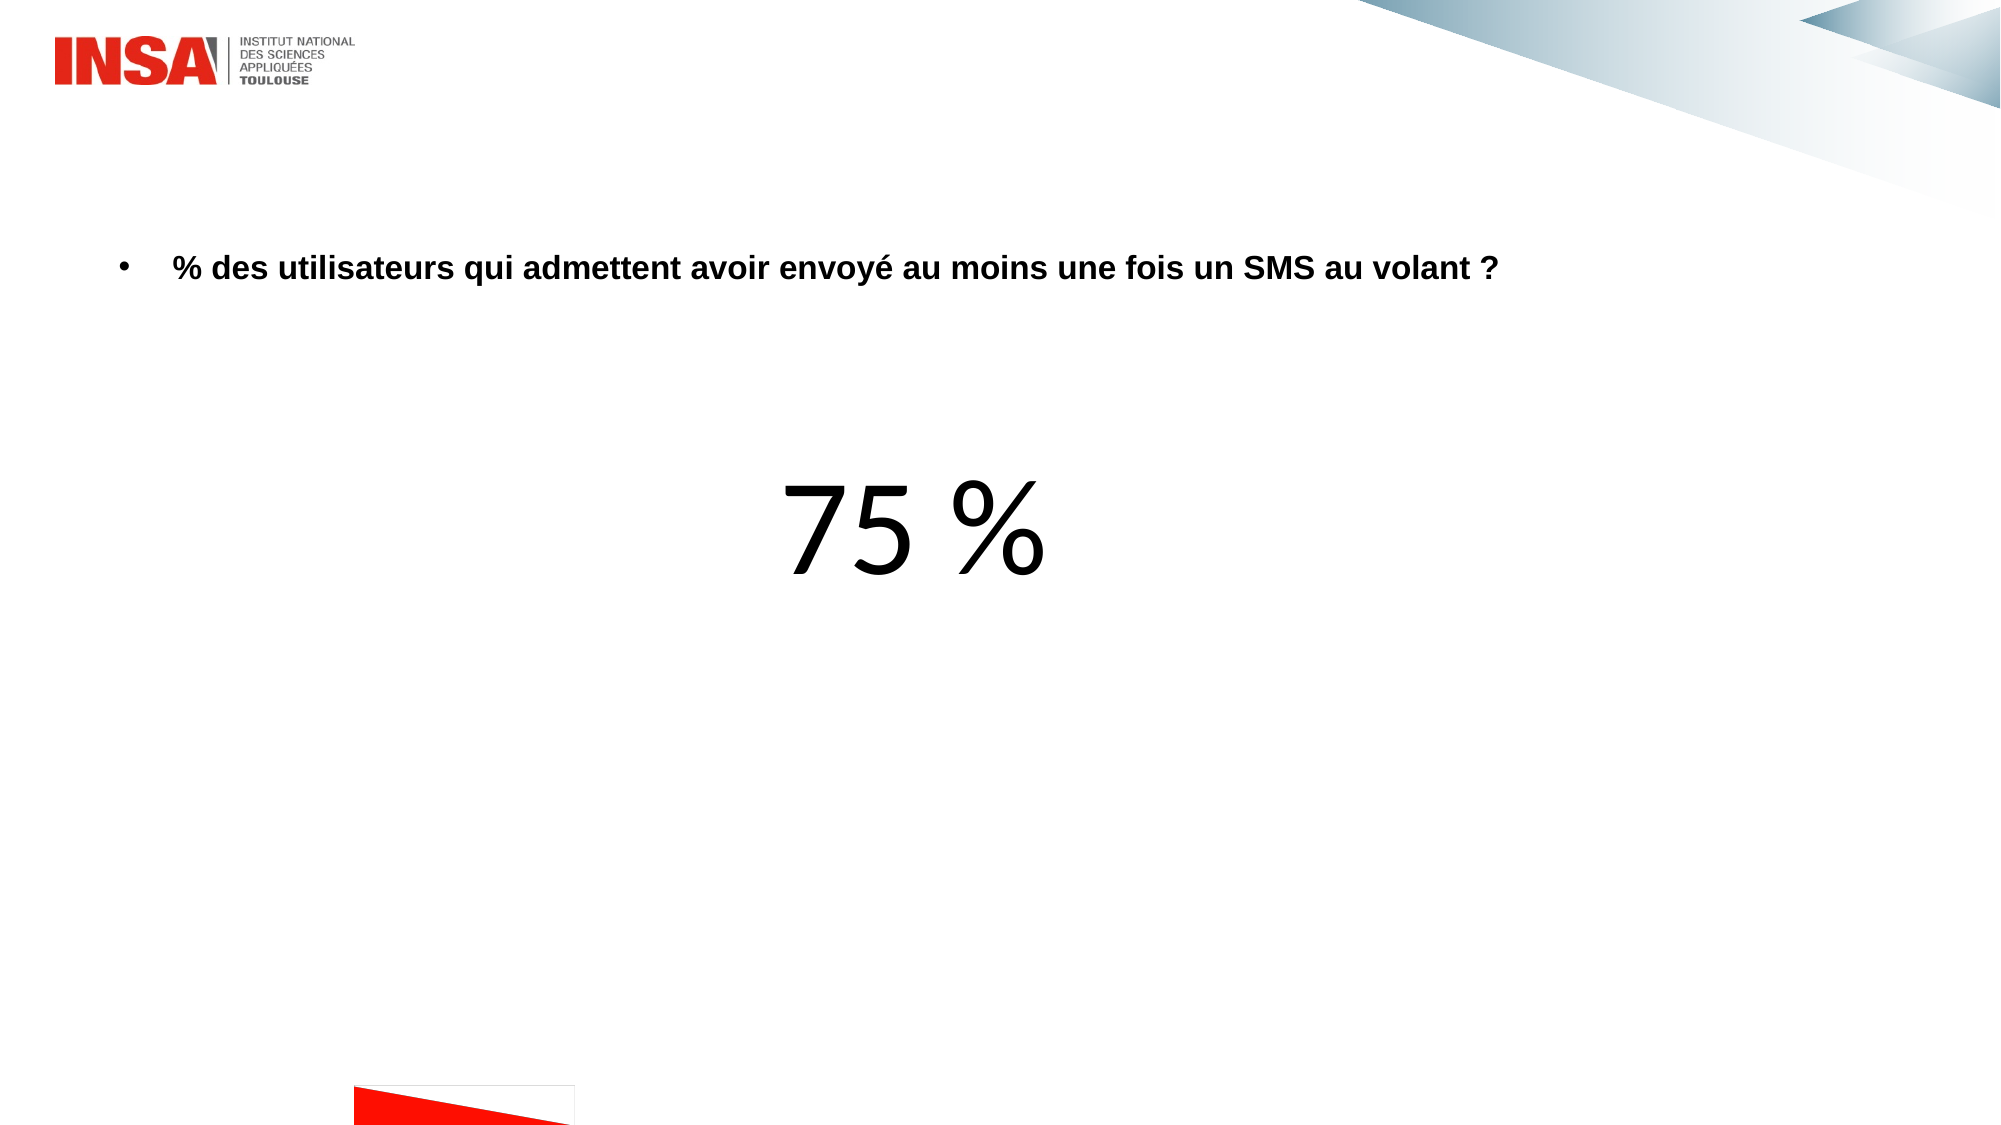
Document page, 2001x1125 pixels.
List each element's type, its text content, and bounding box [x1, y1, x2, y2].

list % des utilisateurs qui admettent avoir envoyé au moins une fois un SMS au volant ? [82, 218, 1926, 363]
text_box 75 % [764, 429, 1301, 610]
picture [55, 36, 355, 85]
picture [354, 1085, 575, 1125]
